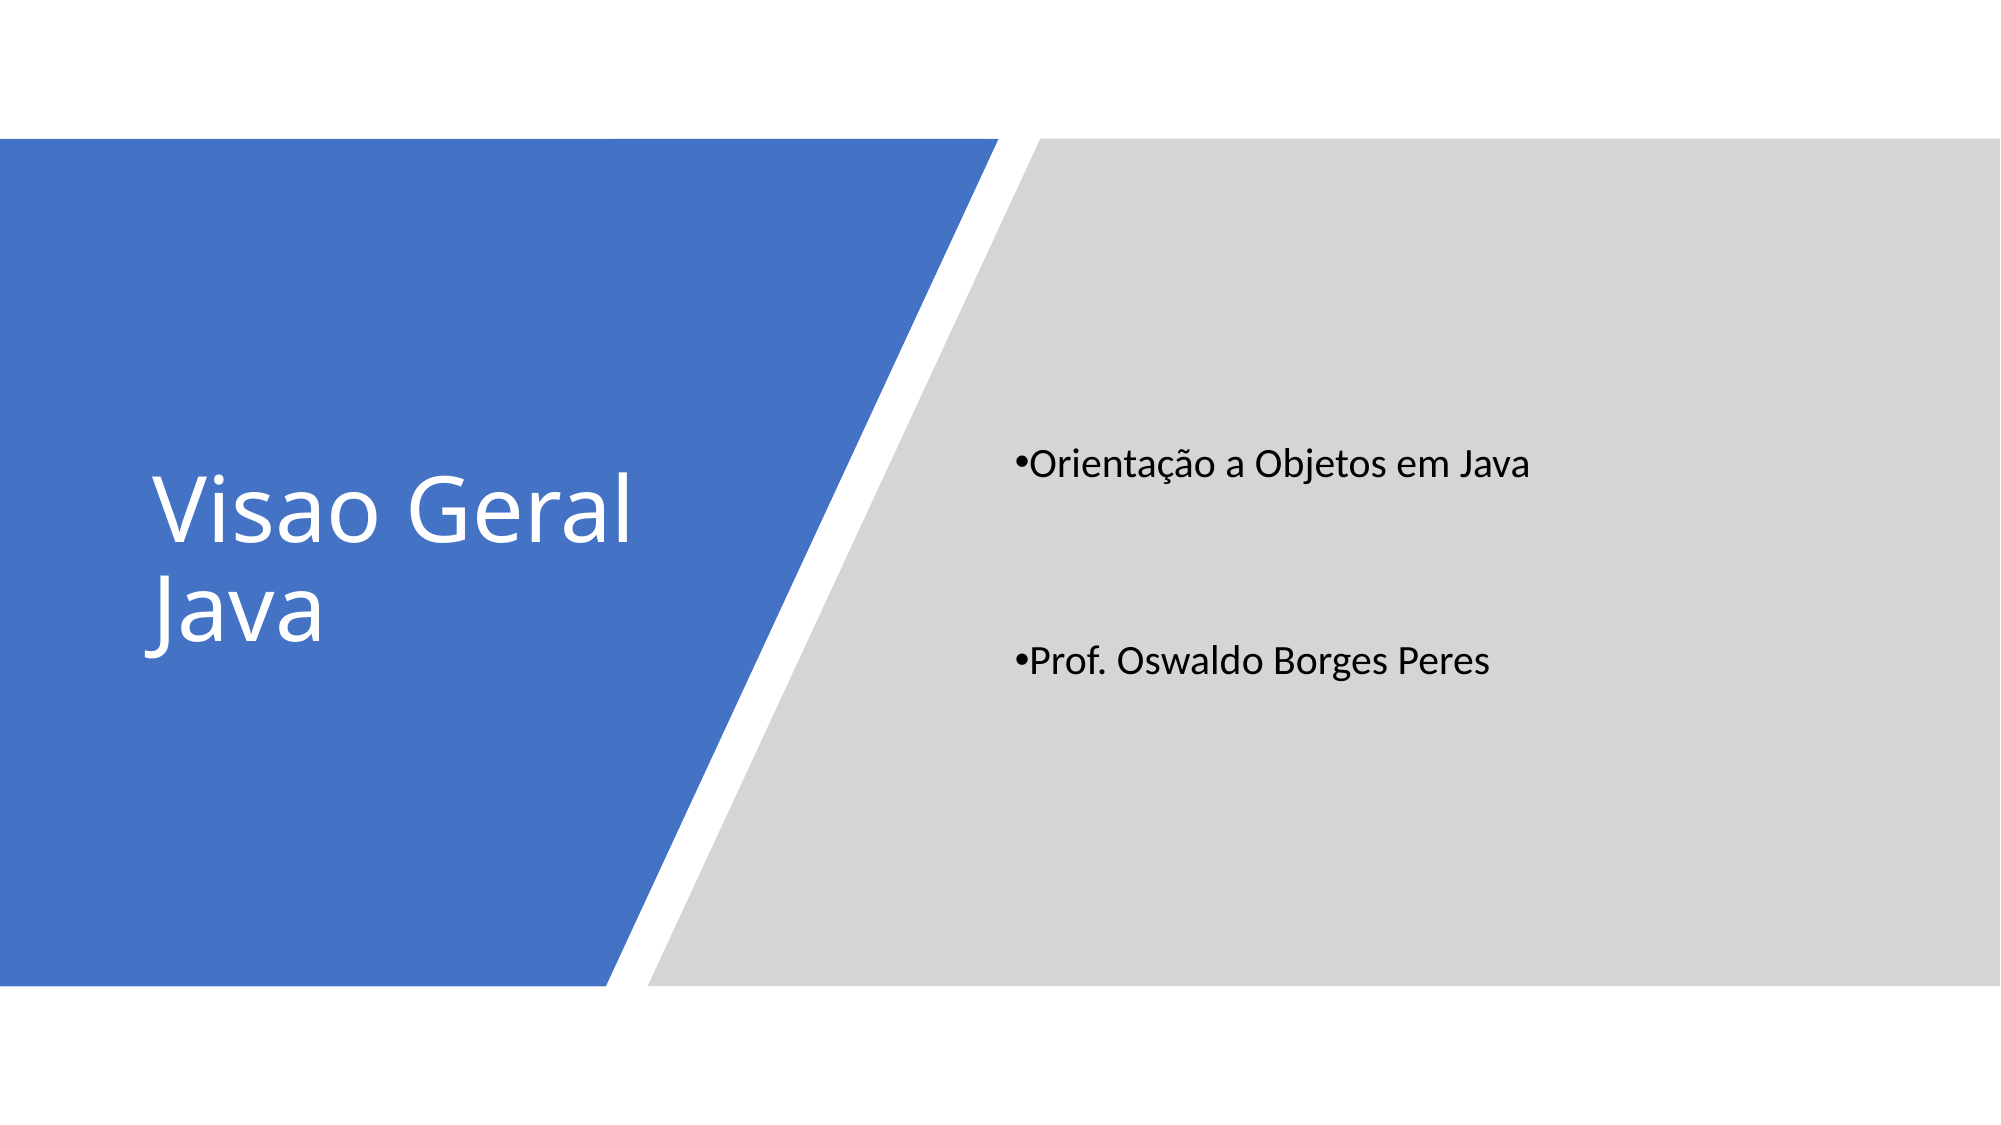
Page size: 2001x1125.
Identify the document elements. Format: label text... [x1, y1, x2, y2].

text_box [645, 137, 2000, 988]
subtitle Orientação a Objetos em Java Prof. Oswaldo Borges Peres [999, 186, 1863, 939]
text_box [0, 137, 1001, 988]
title Visao Geral Java [137, 302, 697, 823]
